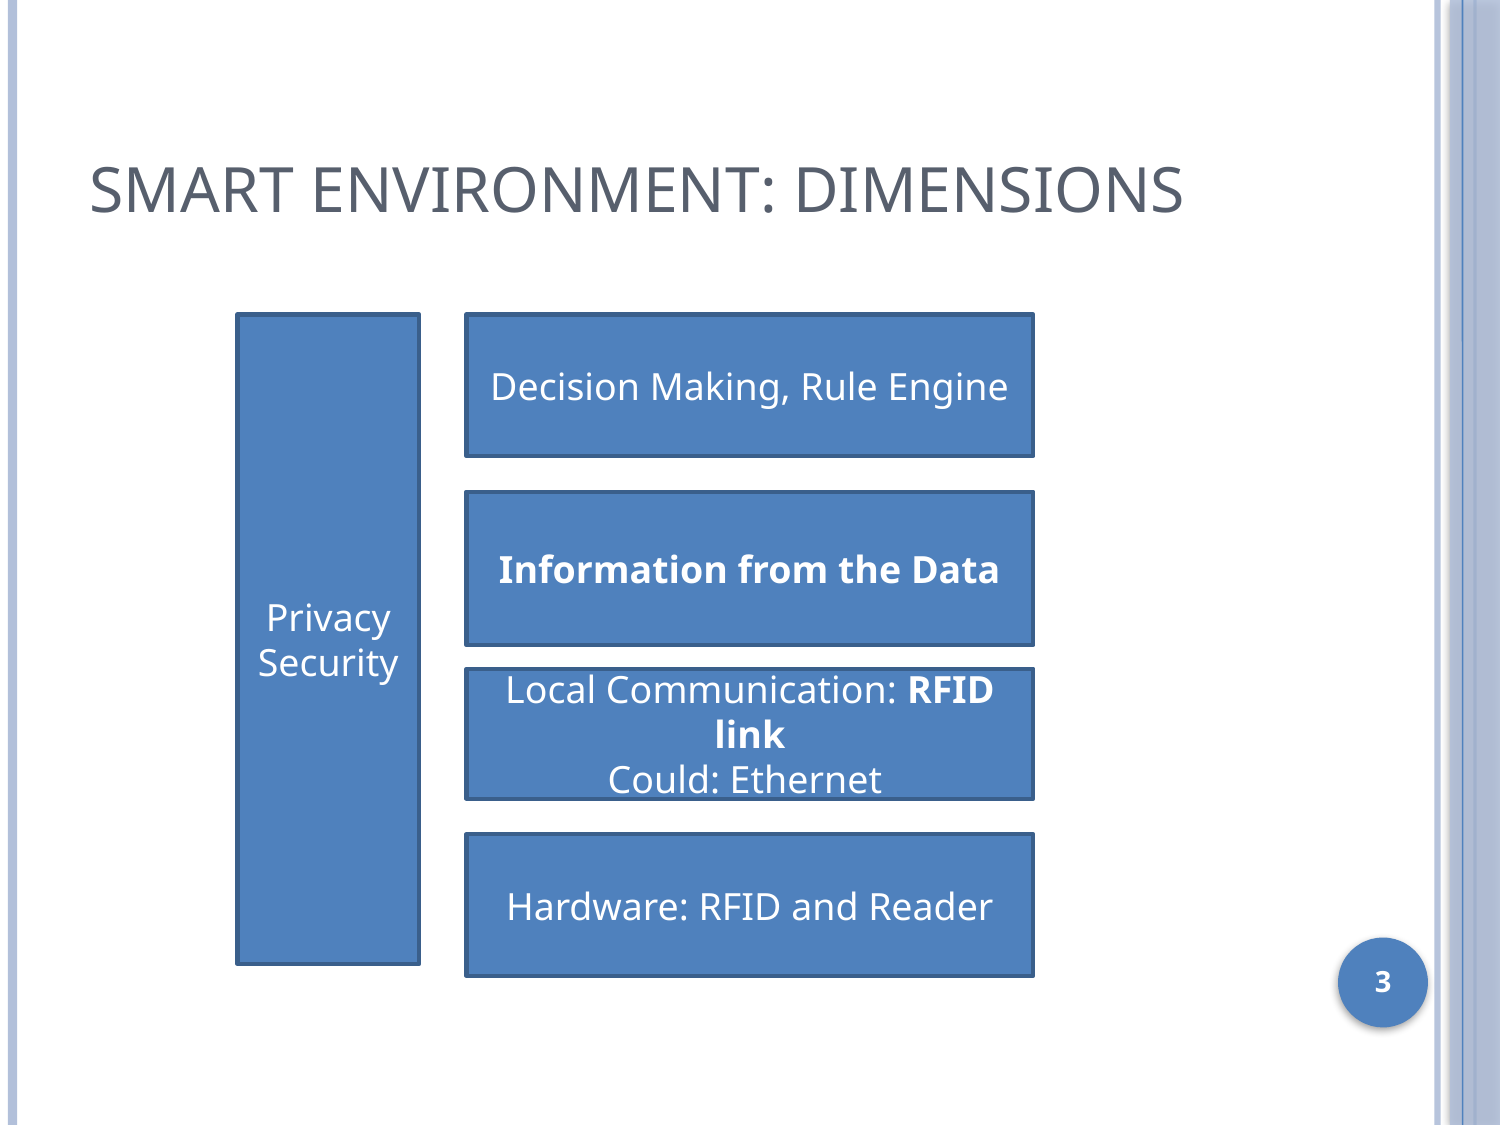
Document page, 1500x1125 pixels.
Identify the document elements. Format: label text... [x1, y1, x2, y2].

text_box <number> [1333, 940, 1434, 1027]
text_box Privacy Security [235, 312, 421, 966]
text_box Smart environment: Dimensions [74, 45, 1300, 233]
text_box [74, 262, 1300, 1062]
text_box Hardware: RFID and Reader [464, 832, 1035, 978]
text_box Information from the Data [464, 490, 1035, 647]
text_box Local Communication: RFID link Could: Ethernet [464, 667, 1035, 801]
text_box Decision Making, Rule Engine [464, 312, 1035, 458]
